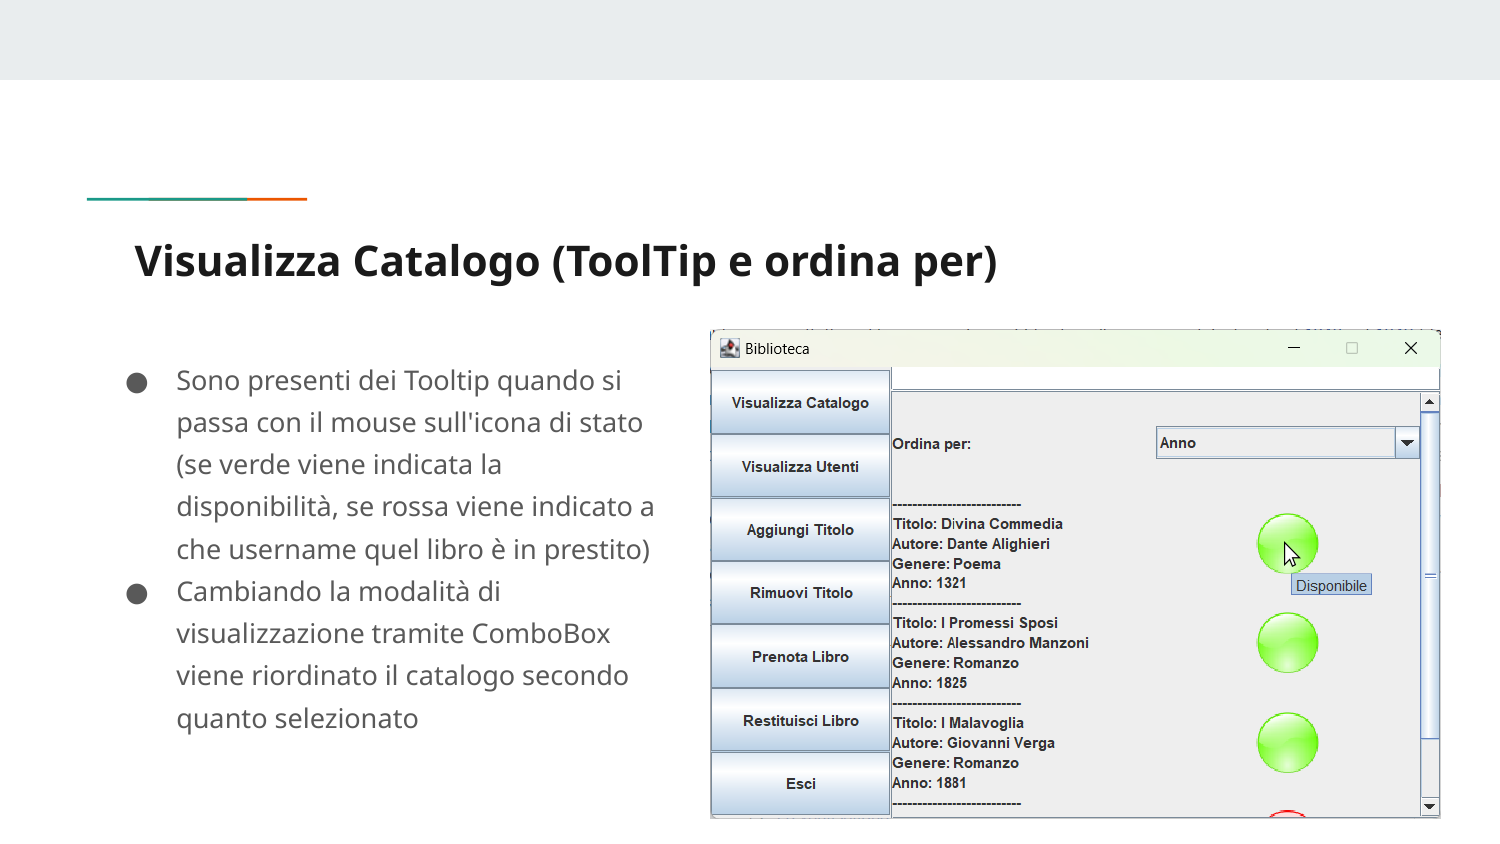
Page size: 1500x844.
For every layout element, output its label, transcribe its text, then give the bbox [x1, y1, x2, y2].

picture [710, 328, 1442, 819]
title Visualizza Catalogo (ToolTip e ordina per) [119, 216, 1381, 305]
list Sono presenti dei Tooltip quando si passa con il mouse sull'icona di stato (se verde viene indicata la disponibilità, se rossa viene indicato a che username quel libro è in prestito) Cambiando la modalità di visualizzazione tramite ComboBox viene riordinato il catalogo secondo quanto selezionato [86, 341, 686, 769]
